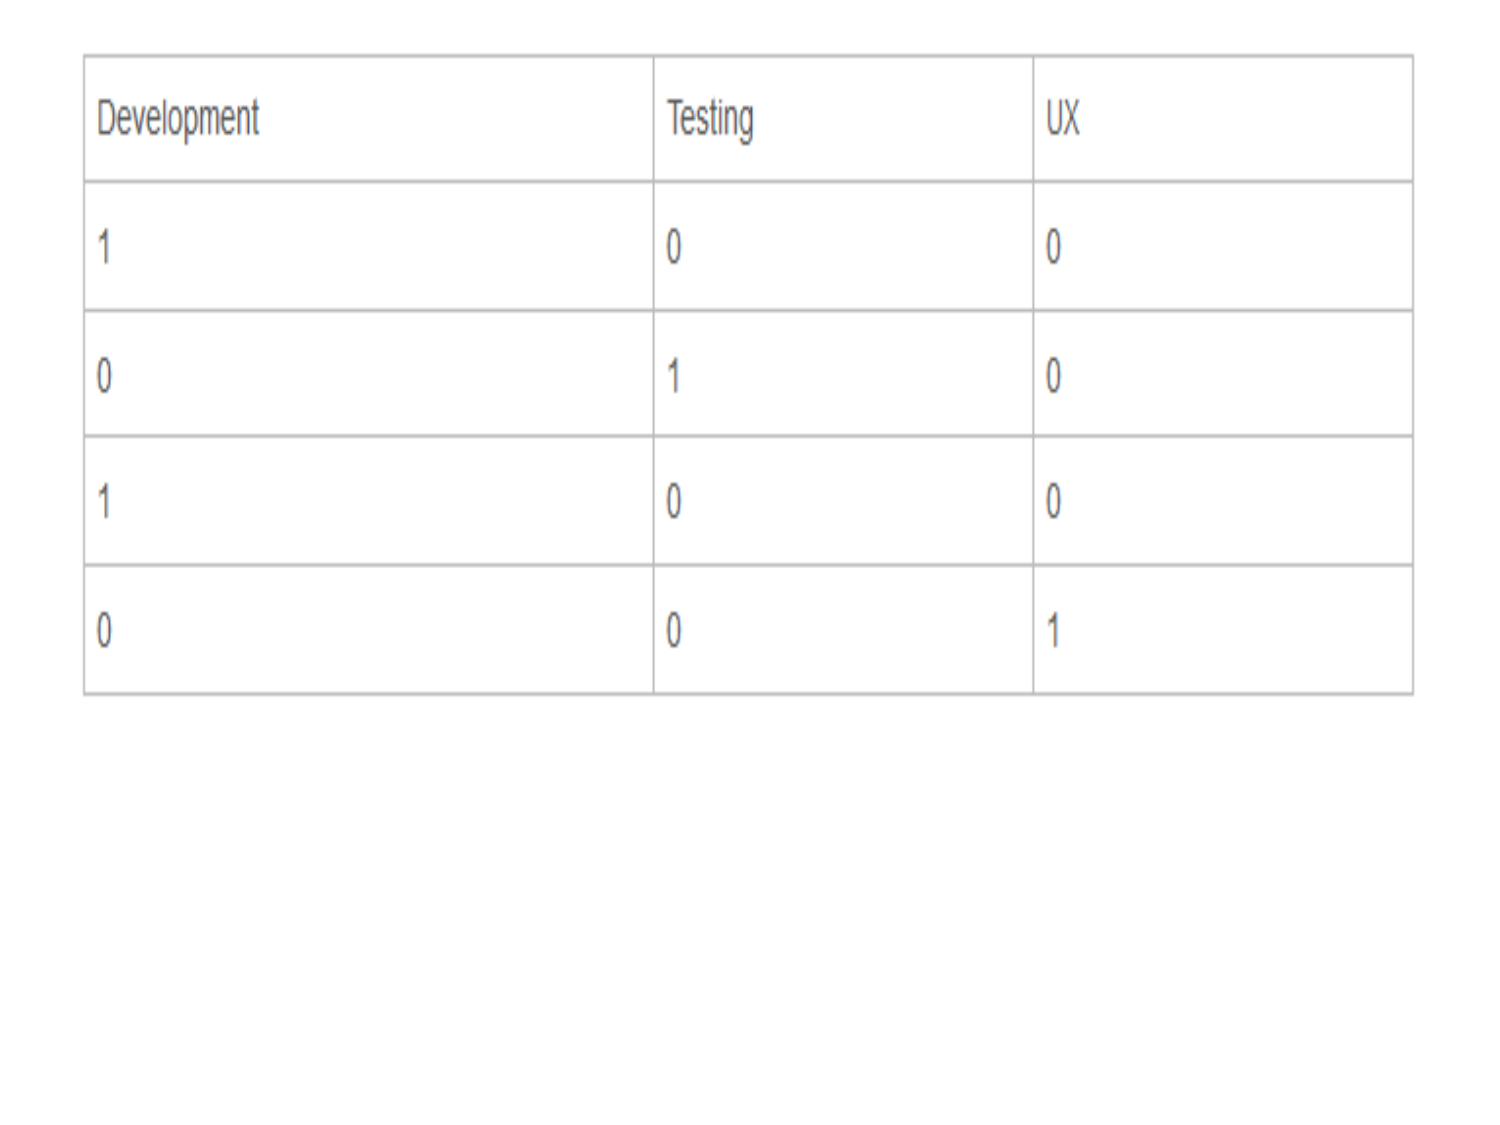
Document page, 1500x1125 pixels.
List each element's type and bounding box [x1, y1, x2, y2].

picture [62, 24, 1438, 719]
